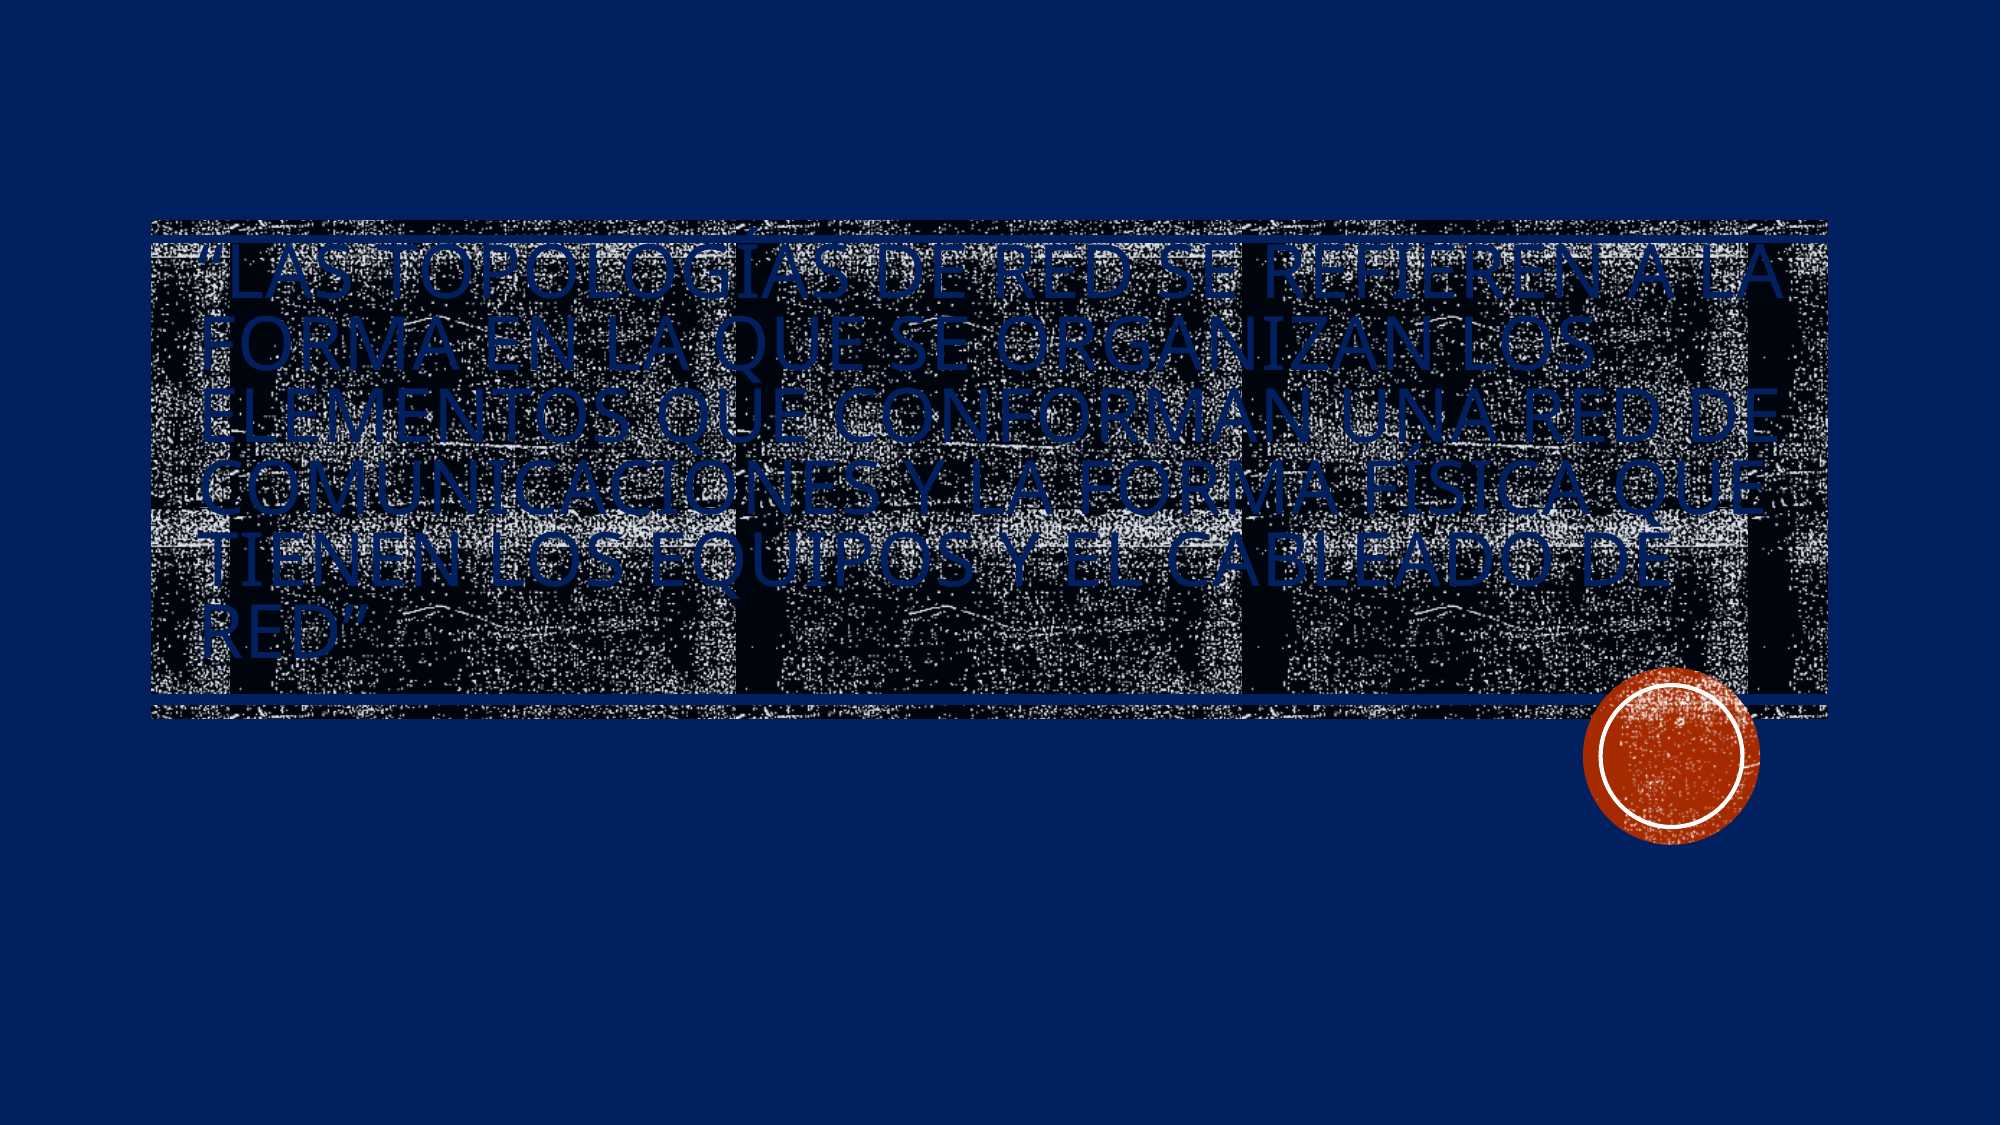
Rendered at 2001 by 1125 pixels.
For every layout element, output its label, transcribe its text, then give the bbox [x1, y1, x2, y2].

picture [151, 220, 182, 235]
picture [1818, 243, 1828, 694]
picture [151, 705, 1597, 719]
picture [151, 243, 182, 694]
picture [1746, 705, 1828, 719]
title “Las topologías de red se refieren a la forma en la que se organizan los elementos que conforman una red de comunicaciones y la forma física que tienen los equipos y el cableado de red” [182, 208, 1818, 707]
picture [1818, 220, 1828, 235]
